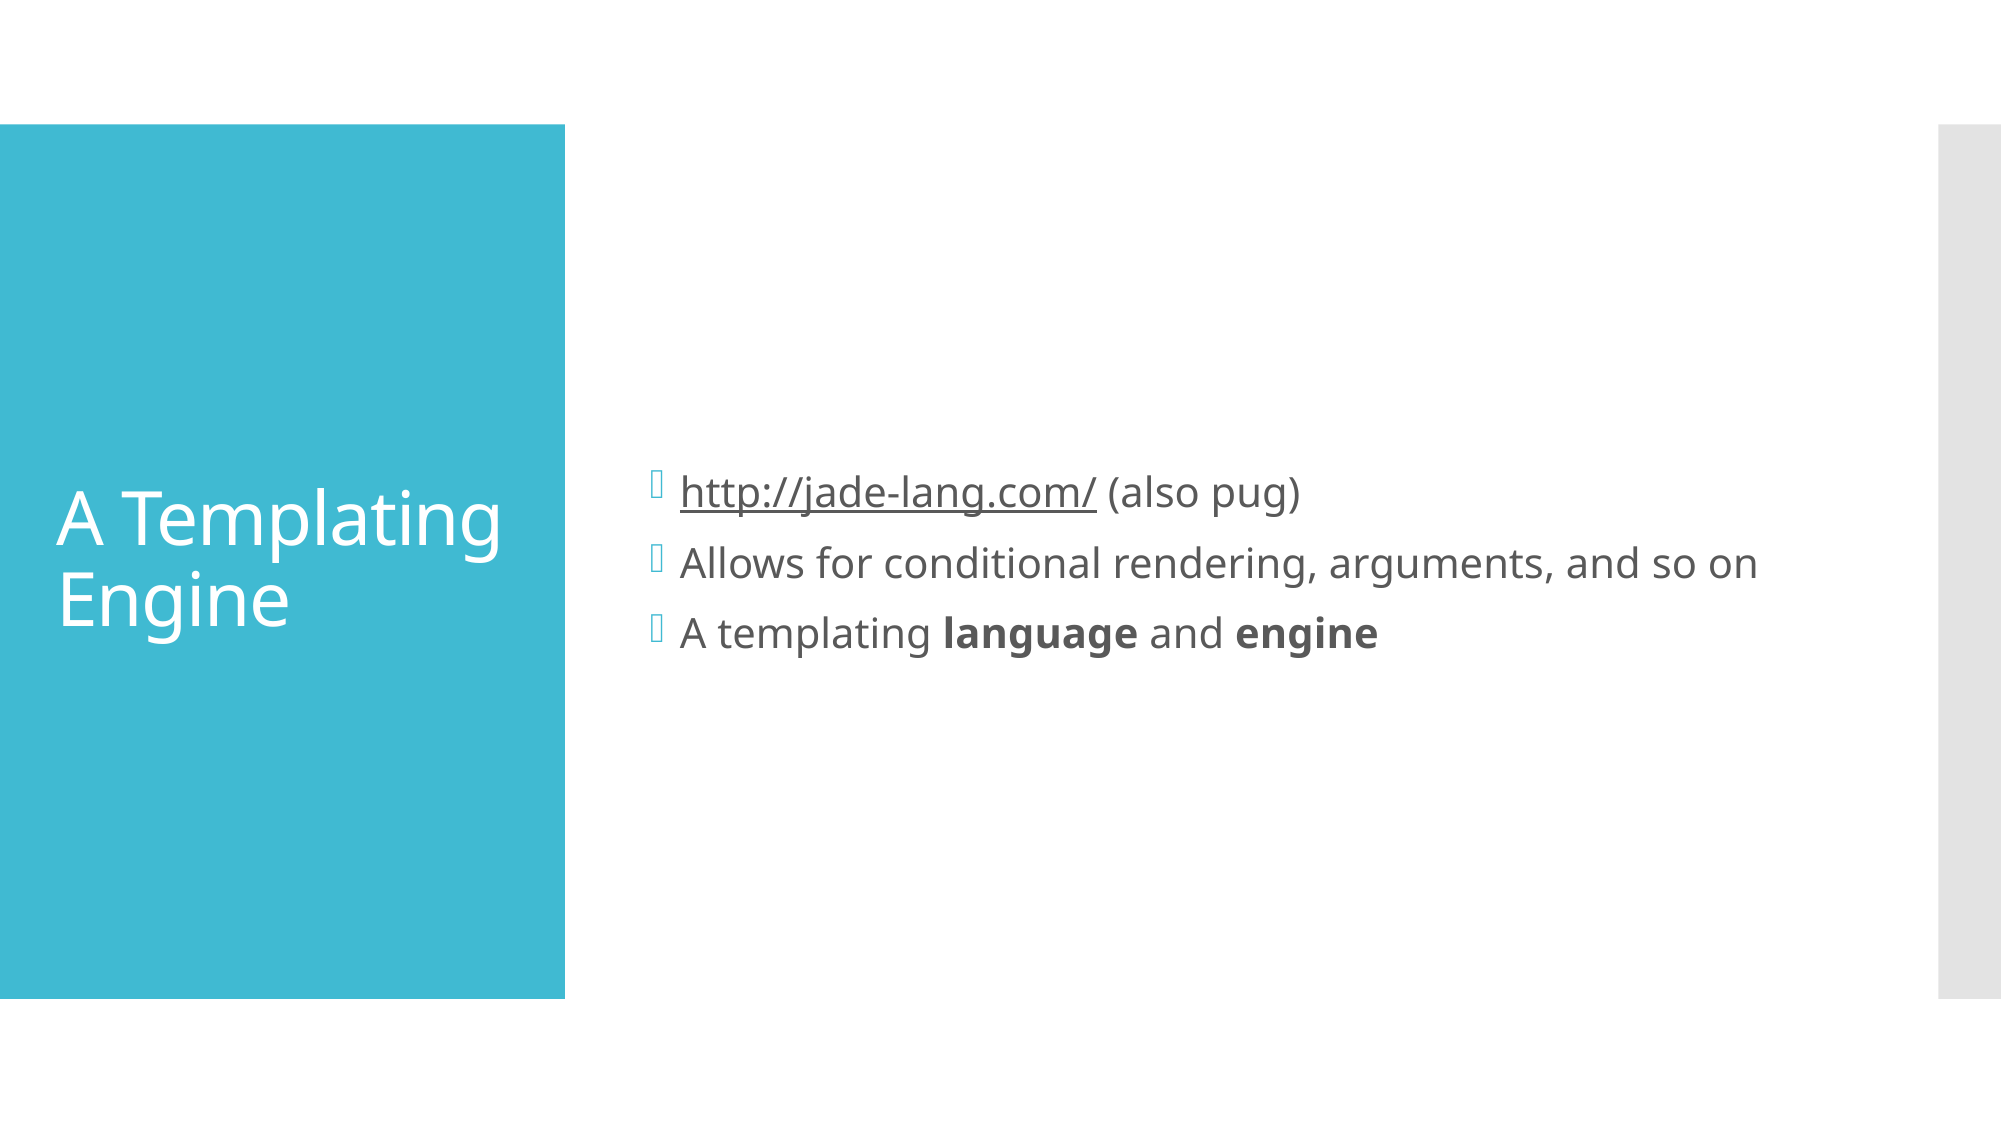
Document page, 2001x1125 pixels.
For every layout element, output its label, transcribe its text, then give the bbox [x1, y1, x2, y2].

title A Templating Engine [41, 184, 525, 940]
list http://jade-lang.com/ (also pug) Allows for conditional rendering, arguments, and so on A templating language and engine [634, 141, 1835, 982]
